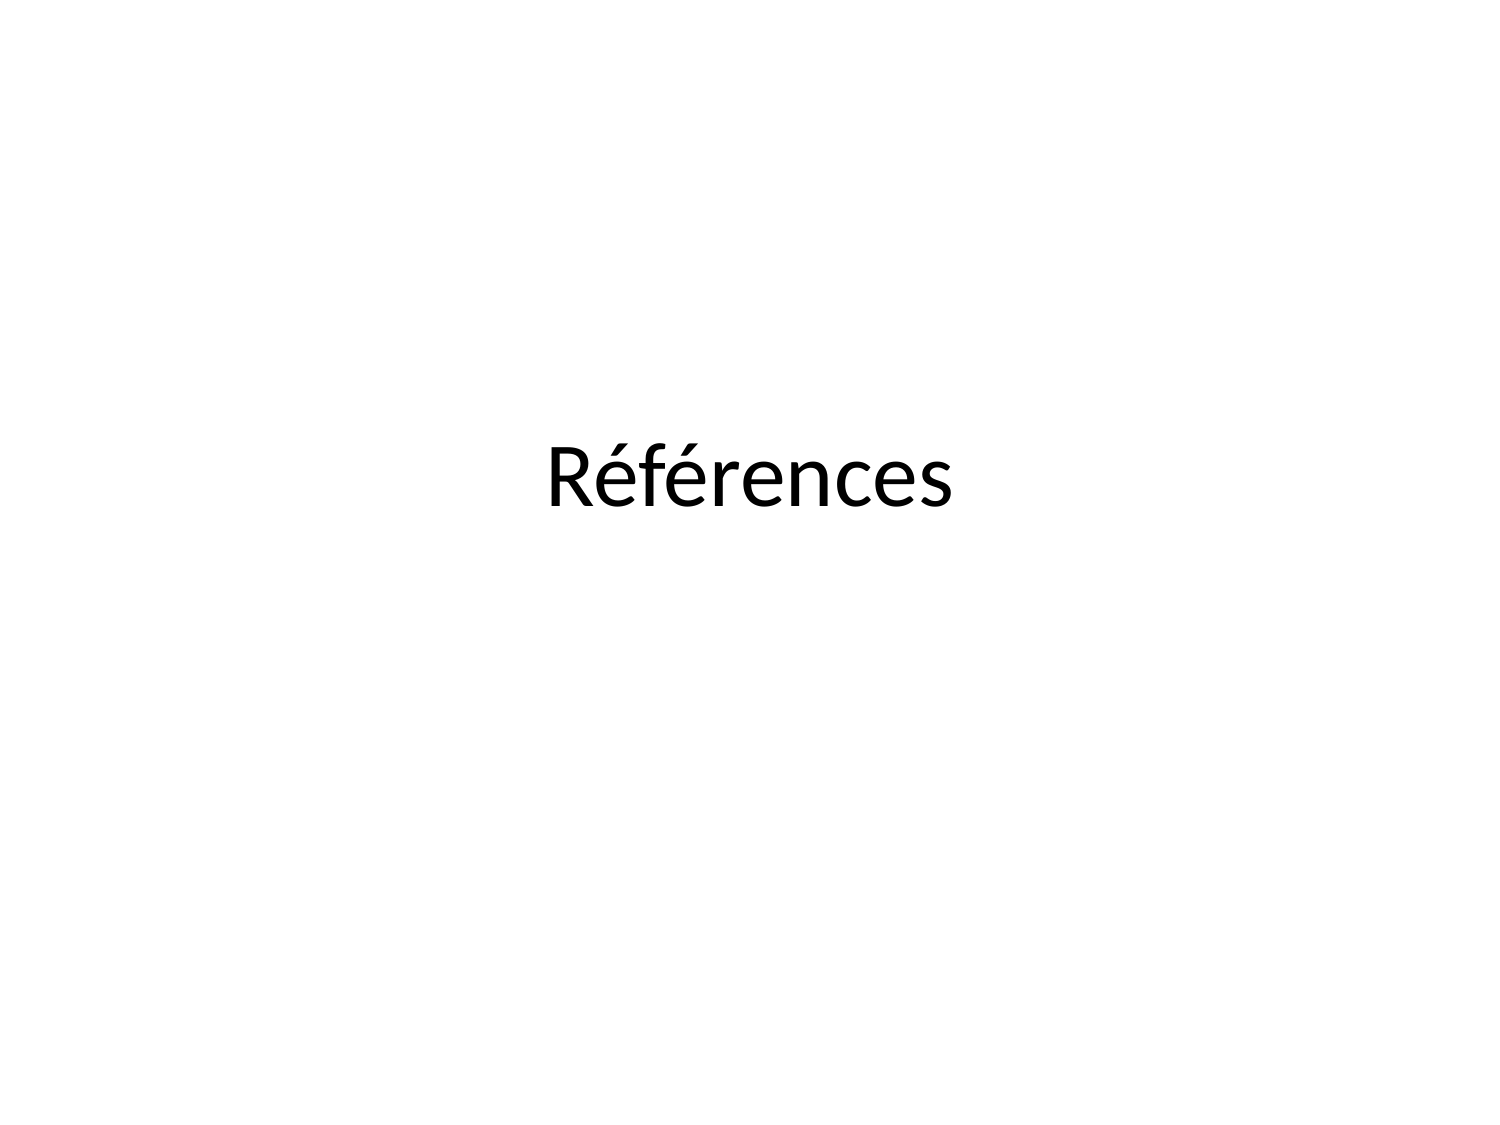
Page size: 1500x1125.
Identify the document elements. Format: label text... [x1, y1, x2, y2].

title Références [112, 349, 1388, 591]
